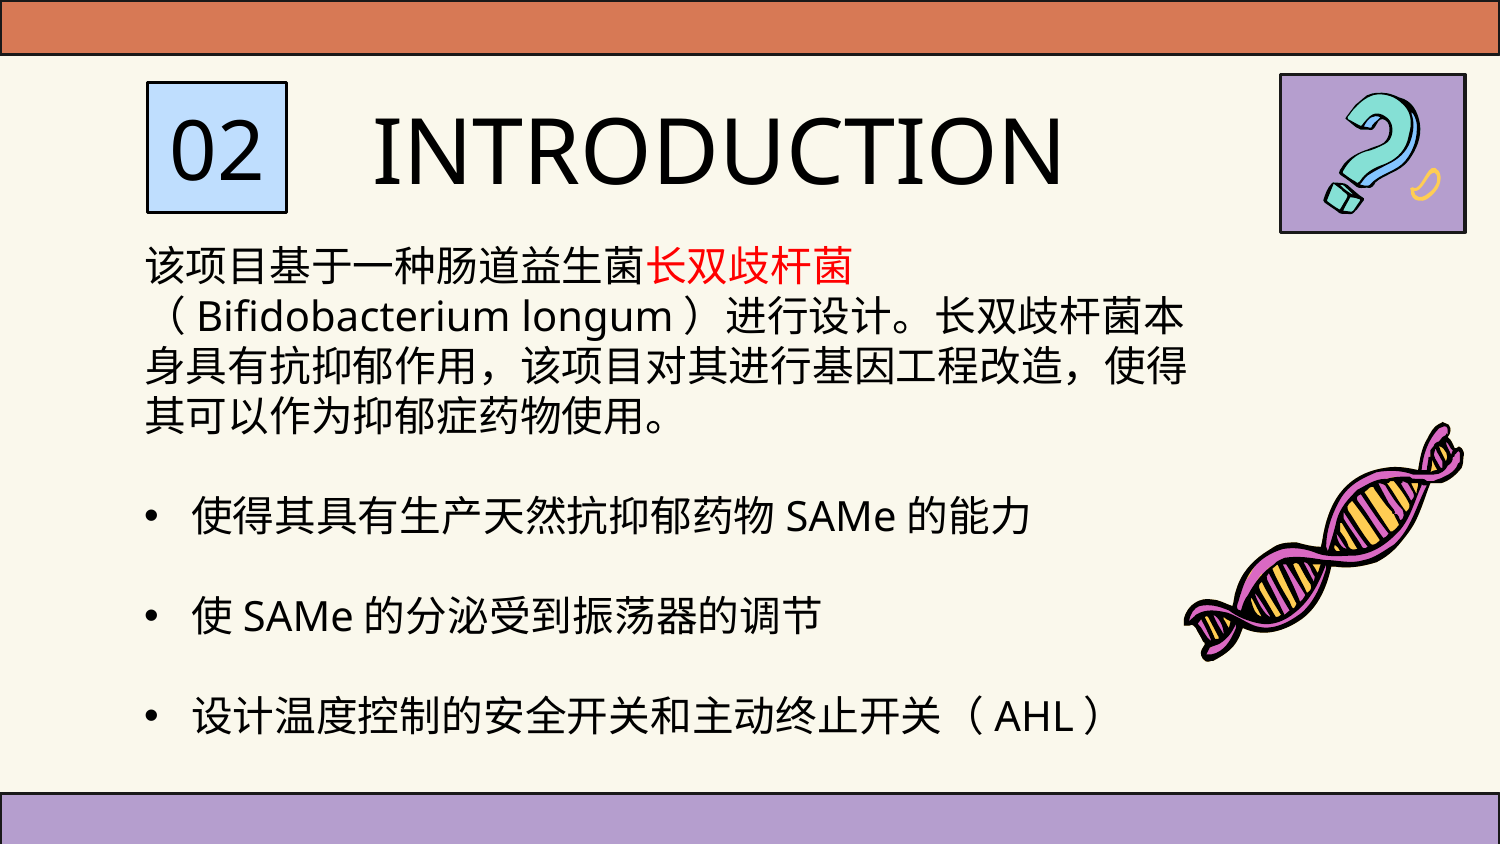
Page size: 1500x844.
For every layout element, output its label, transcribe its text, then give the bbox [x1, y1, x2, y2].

text_box INTRODUCTION [357, 85, 1143, 211]
title 02 [146, 81, 288, 214]
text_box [1279, 74, 1466, 233]
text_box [1183, 421, 1466, 664]
text_box 该项目基于一种肠道益生菌长双歧杆菌（Bifidobacterium longum）进行设计。长双歧杆菌本身具有抗抑郁作用，该项目对其进行基因工程改造，使得其可以作为抑郁症药物使用。 使得其具有生产天然抗抑郁药物SAMe的能力 使SAMe的分泌受到振荡器的调节 设计温度控制的安全开关和主动终止开关（AHL） [129, 232, 1212, 844]
